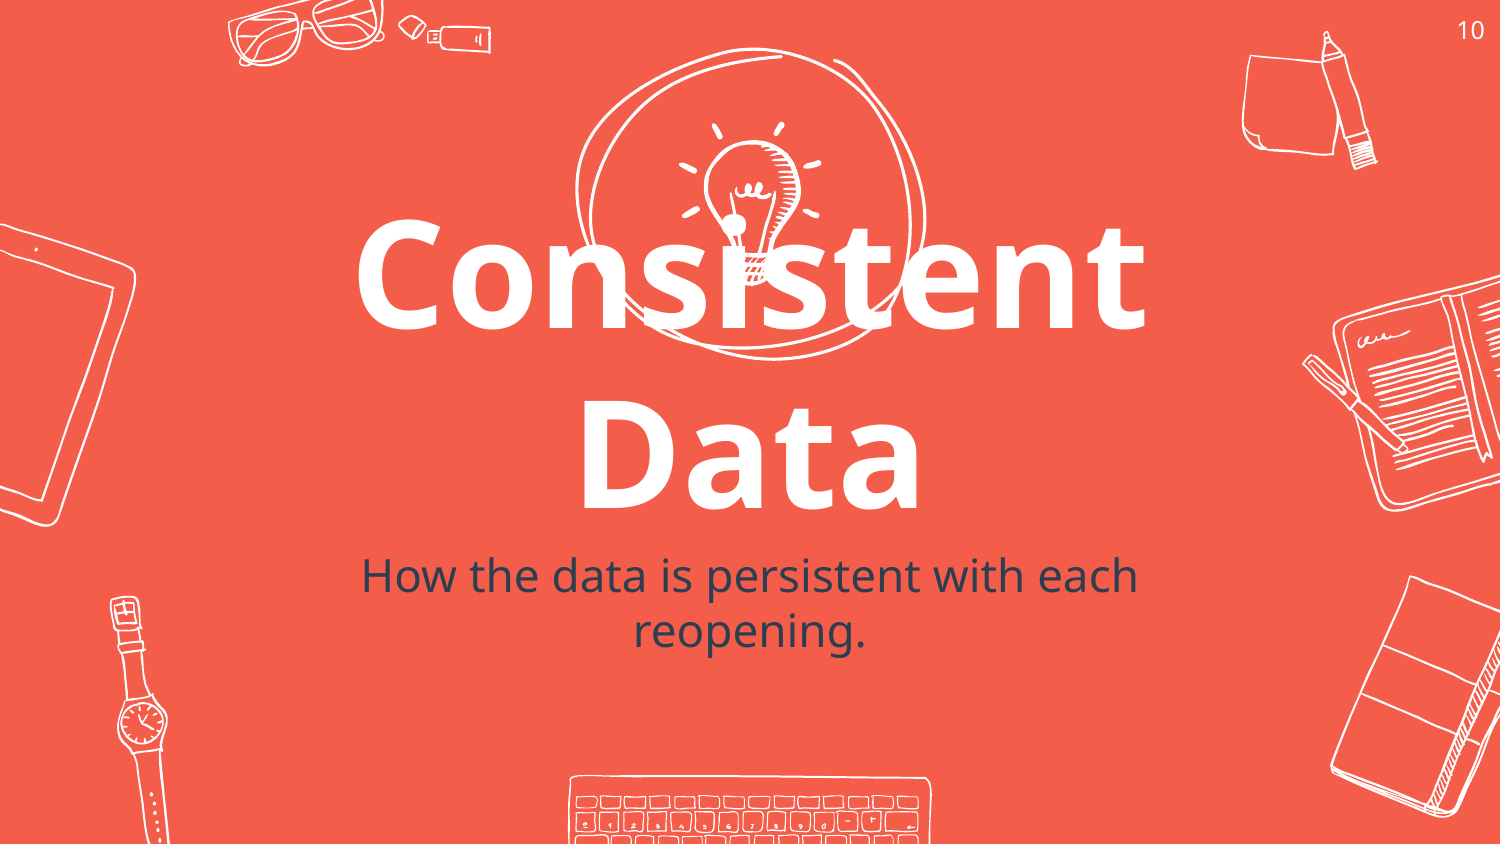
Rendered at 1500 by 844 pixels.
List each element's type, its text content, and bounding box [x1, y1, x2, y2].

text_box [679, 162, 697, 174]
text_box [681, 206, 700, 219]
slide_number ‹#› [1435, 0, 1500, 53]
text_box [711, 123, 723, 140]
text_box [576, 49, 925, 360]
title Consistent Data [225, 400, 1275, 531]
text_box [803, 160, 822, 169]
text_box [703, 140, 801, 287]
text_box [773, 121, 785, 137]
text_box [802, 208, 820, 219]
subtitle How the data is persistent with each reopening. [225, 531, 1275, 661]
